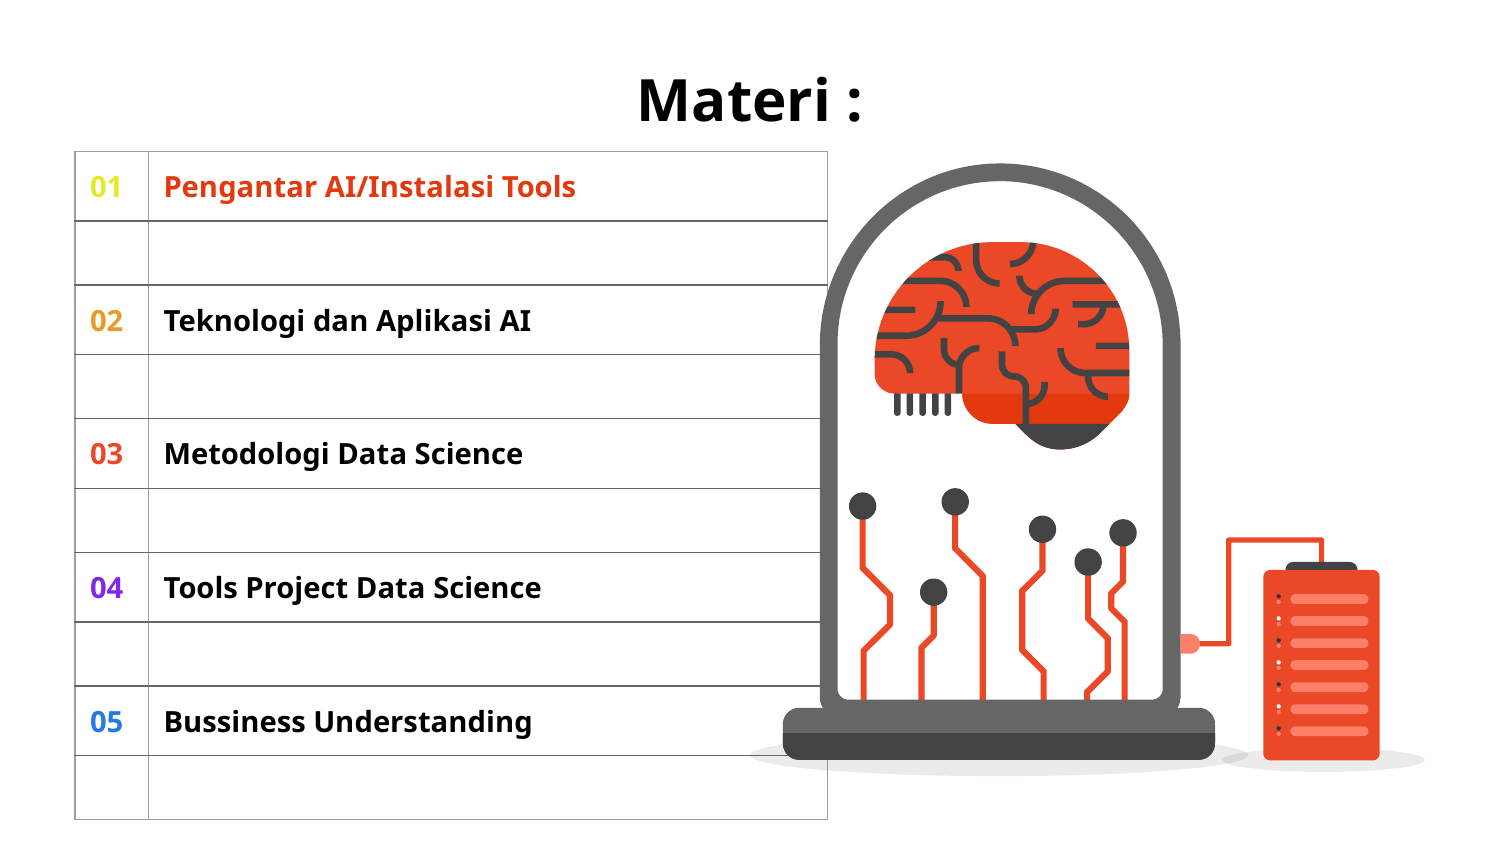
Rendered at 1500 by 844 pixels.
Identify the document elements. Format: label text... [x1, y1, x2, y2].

title Materi : [75, 67, 1425, 129]
table_cell [76, 489, 148, 552]
table_cell Bussiness Understanding [149, 687, 744, 755]
table_cell [76, 756, 148, 819]
table_cell Tools Project Data Science [149, 553, 744, 621]
table_cell [76, 623, 148, 685]
table_header 01 [76, 152, 148, 220]
table_cell [149, 355, 744, 418]
table_cell 02 [76, 286, 148, 354]
table_cell 03 [76, 419, 148, 488]
table_cell [149, 623, 744, 685]
table_cell [76, 355, 148, 418]
table_cell 04 [76, 553, 148, 621]
table_cell Metodologi Data Science [149, 419, 744, 488]
table_cell [149, 756, 827, 819]
table_cell 05 [76, 687, 148, 755]
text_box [749, 163, 1426, 777]
table_cell [149, 222, 744, 284]
table_cell [149, 489, 744, 552]
table_cell Teknologi dan Aplikasi AI [149, 286, 744, 354]
table_cell [76, 222, 148, 284]
table_header Pengantar AI/Instalasi Tools [149, 152, 827, 220]
